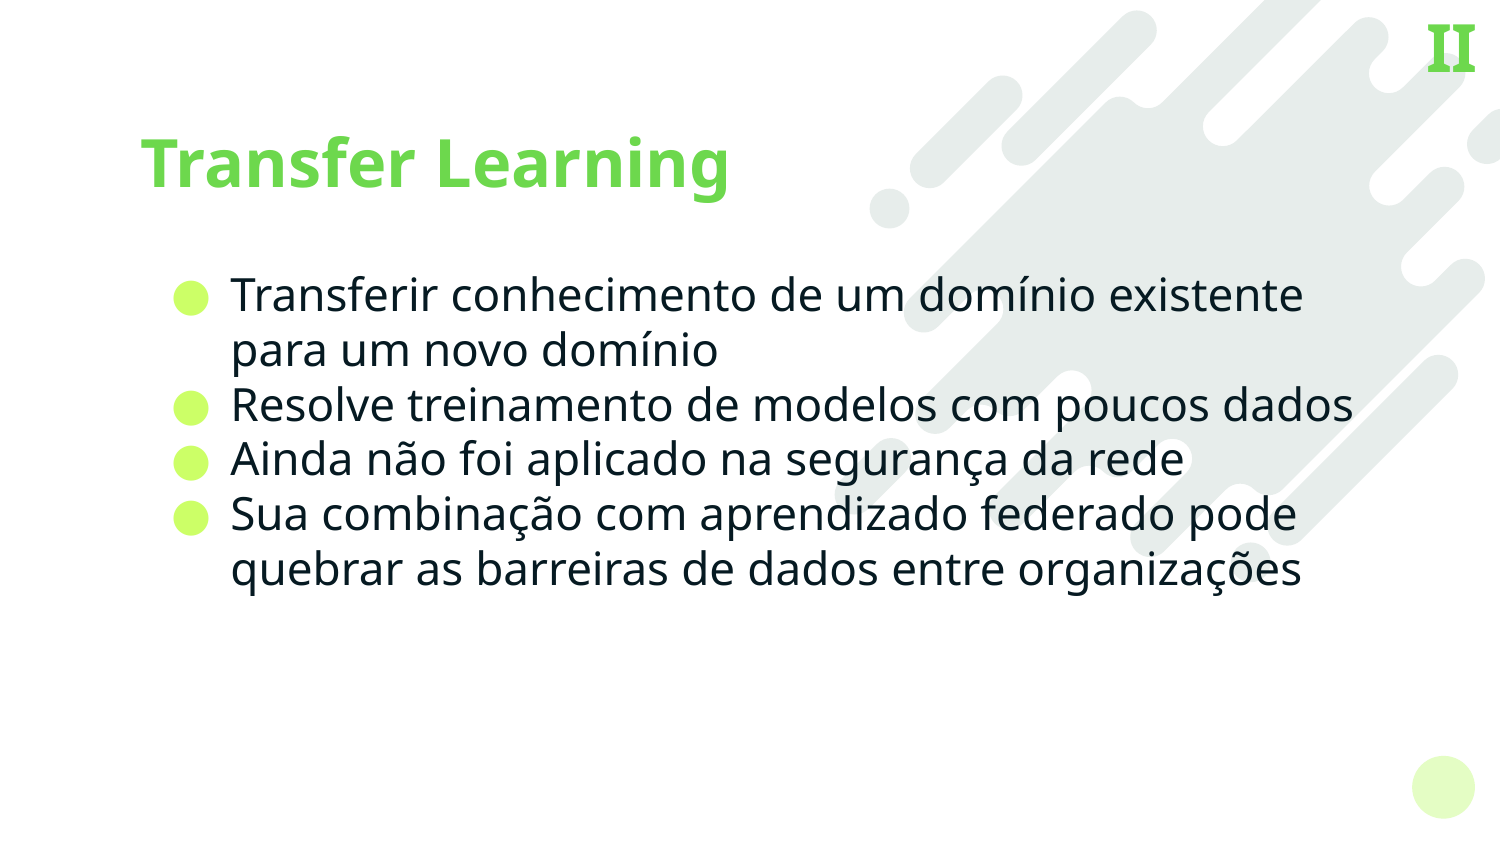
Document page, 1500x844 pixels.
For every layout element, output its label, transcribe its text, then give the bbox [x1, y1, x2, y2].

text_box II [1411, 0, 1500, 102]
text_box Transferir conhecimento de um domínio existente para um novo domínio Resolve treinamento de modelos com poucos dados Ainda não foi aplicado na segurança da rede Sua combinação com aprendizado federado pode quebrar as barreiras de dados entre organizações [140, 250, 1374, 610]
title Transfer Learning [140, 137, 1360, 203]
